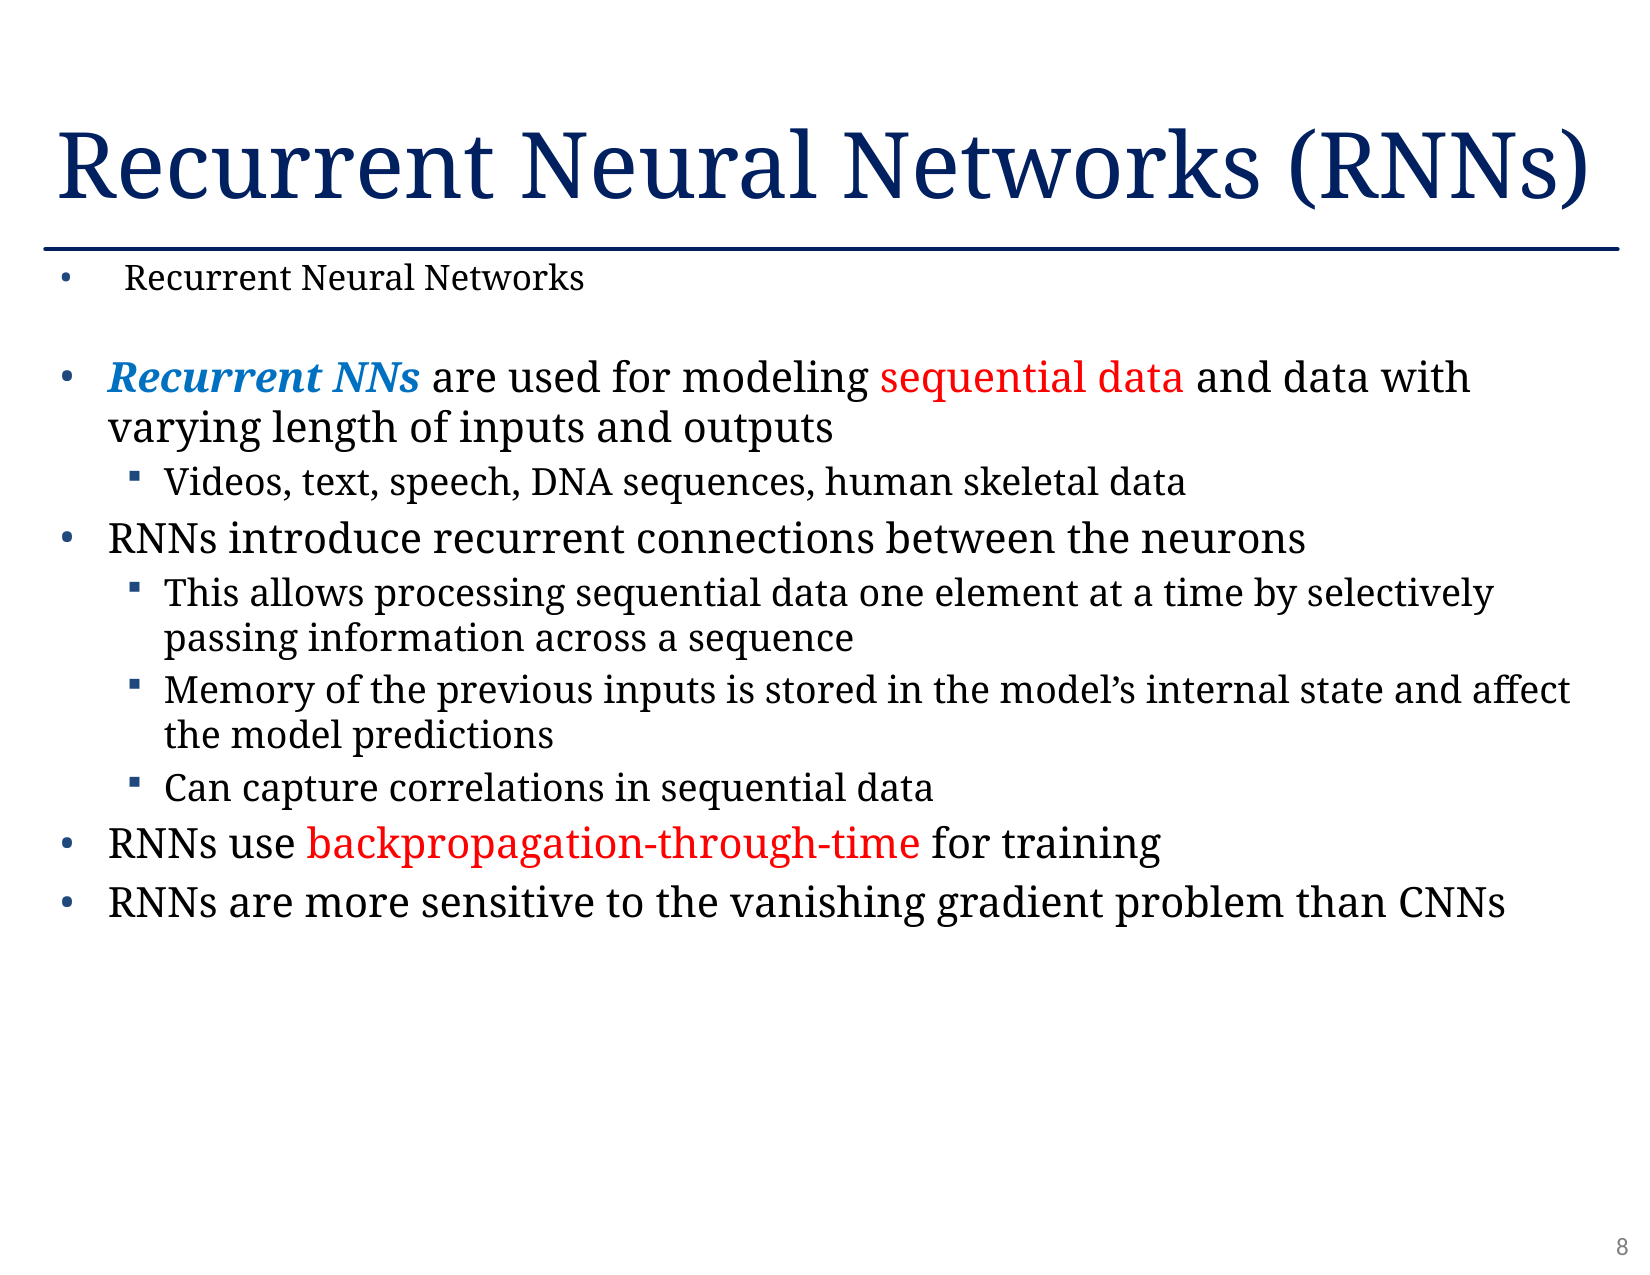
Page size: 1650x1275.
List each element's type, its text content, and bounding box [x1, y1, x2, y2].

list Recurrent Neural Networks [45, 247, 1062, 306]
list Recurrent NNs are used for modeling sequential data and data with varying length of inputs and outputs Videos, text, speech, DNA sequences, human skeletal data RNNs introduce recurrent connections between the neurons This allows processing sequential data one element at a time by selectively passing information across a sequence Memory of the previous inputs is stored in the model’s internal state and affect the model predictions Can capture correlations in sequential data RNNs use backpropagation-through-time for training RNNs are more sensitive to the vanishing gradient problem than CNNs [45, 342, 1618, 1224]
title Recurrent Neural Networks (RNNs) [0, 75, 1650, 248]
